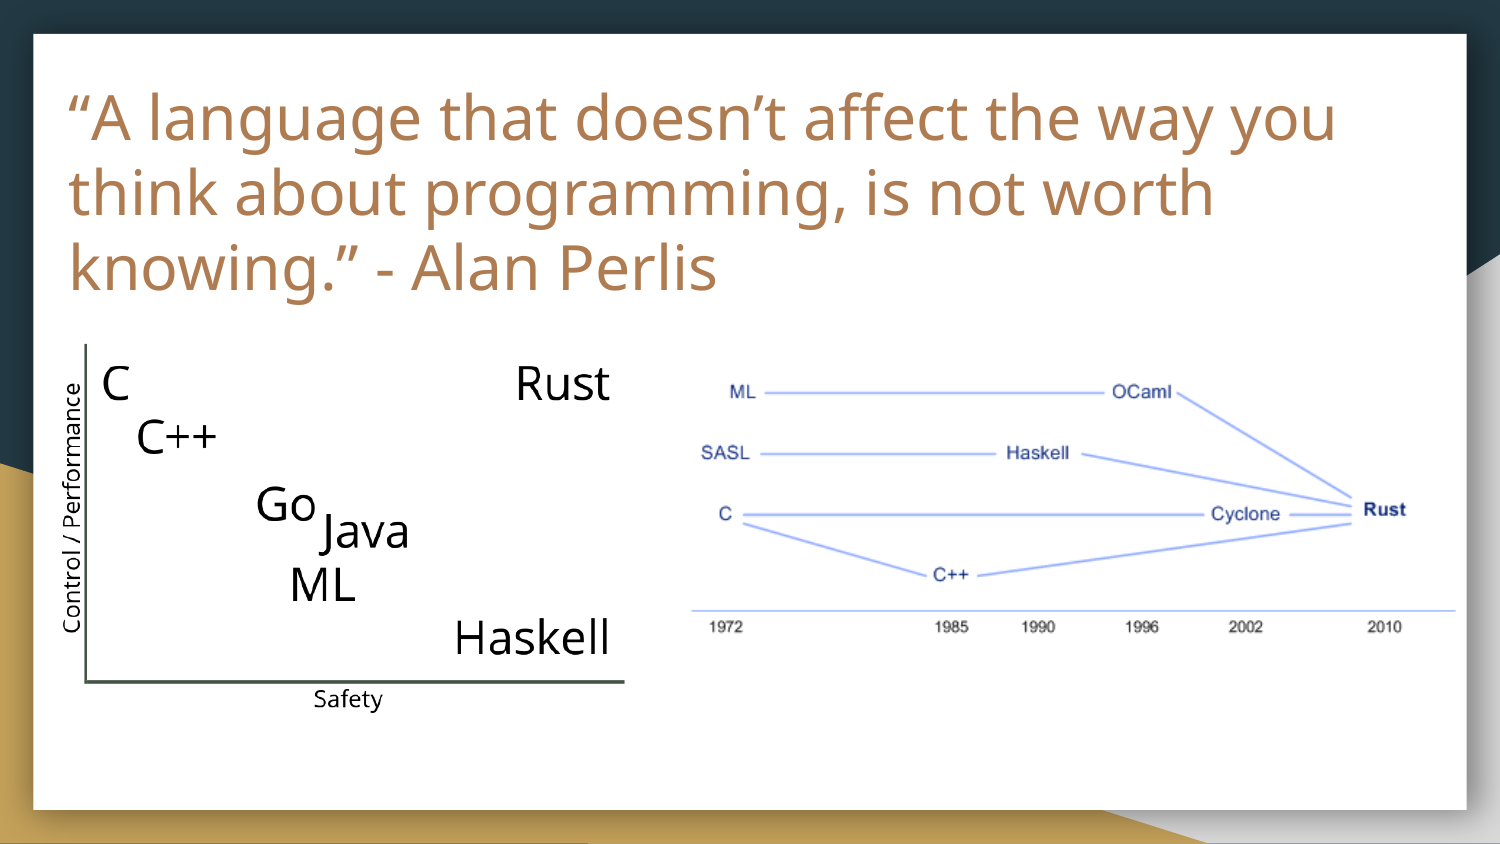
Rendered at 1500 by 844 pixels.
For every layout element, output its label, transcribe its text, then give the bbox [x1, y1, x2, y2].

title “A language that doesn’t affect the way you think about programming, is not worth knowing.” - Alan Perlis [53, 63, 1438, 322]
picture [53, 321, 641, 720]
picture [691, 378, 1456, 638]
